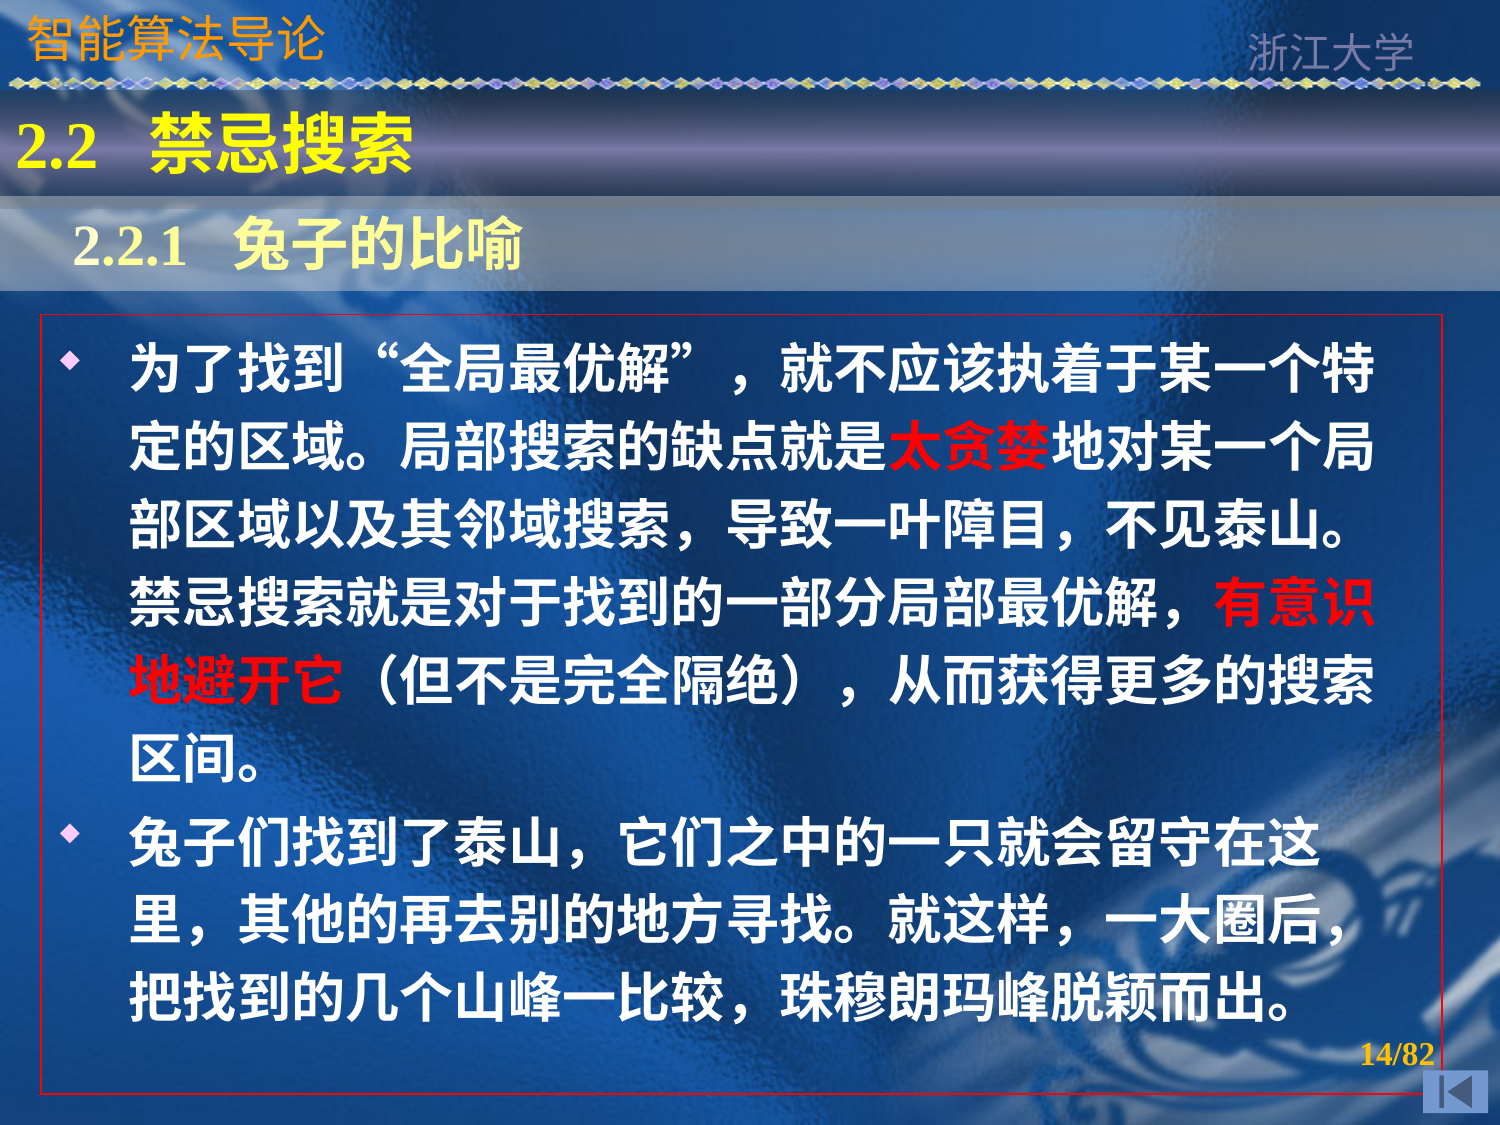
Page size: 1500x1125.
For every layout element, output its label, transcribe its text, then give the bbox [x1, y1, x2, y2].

text_box 2.2.1 兔子的比喻 [0, 196, 1500, 291]
text_box 智能算法导论 [11, 0, 620, 75]
text_box 浙江大学 [885, 19, 1495, 75]
list 2.2 禁忌搜索 [0, 92, 1500, 196]
slide_number 14/82 [1074, 1024, 1451, 1103]
picture [0, 291, 1500, 1125]
picture [0, 0, 1500, 91]
text_box [1423, 1070, 1489, 1114]
text_box 为了找到“全局最优解”，就不应该执着于某一个特定的区域。局部搜索的缺点就是太贪婪地对某一个局部区域以及其邻域搜索，导致一叶障目，不见泰山。禁忌搜索就是对于找到的一部分局部最优解，有意识地避开它（但不是完全隔绝），从而获得更多的搜索区间。 兔子们找到了泰山，它们之中的一只就会留守在这里，其他的再去别的地方寻找。就这样，一大圈后，把找到的几个山峰一比较，珠穆朗玛峰脱颖而出。 [41, 314, 1443, 1094]
